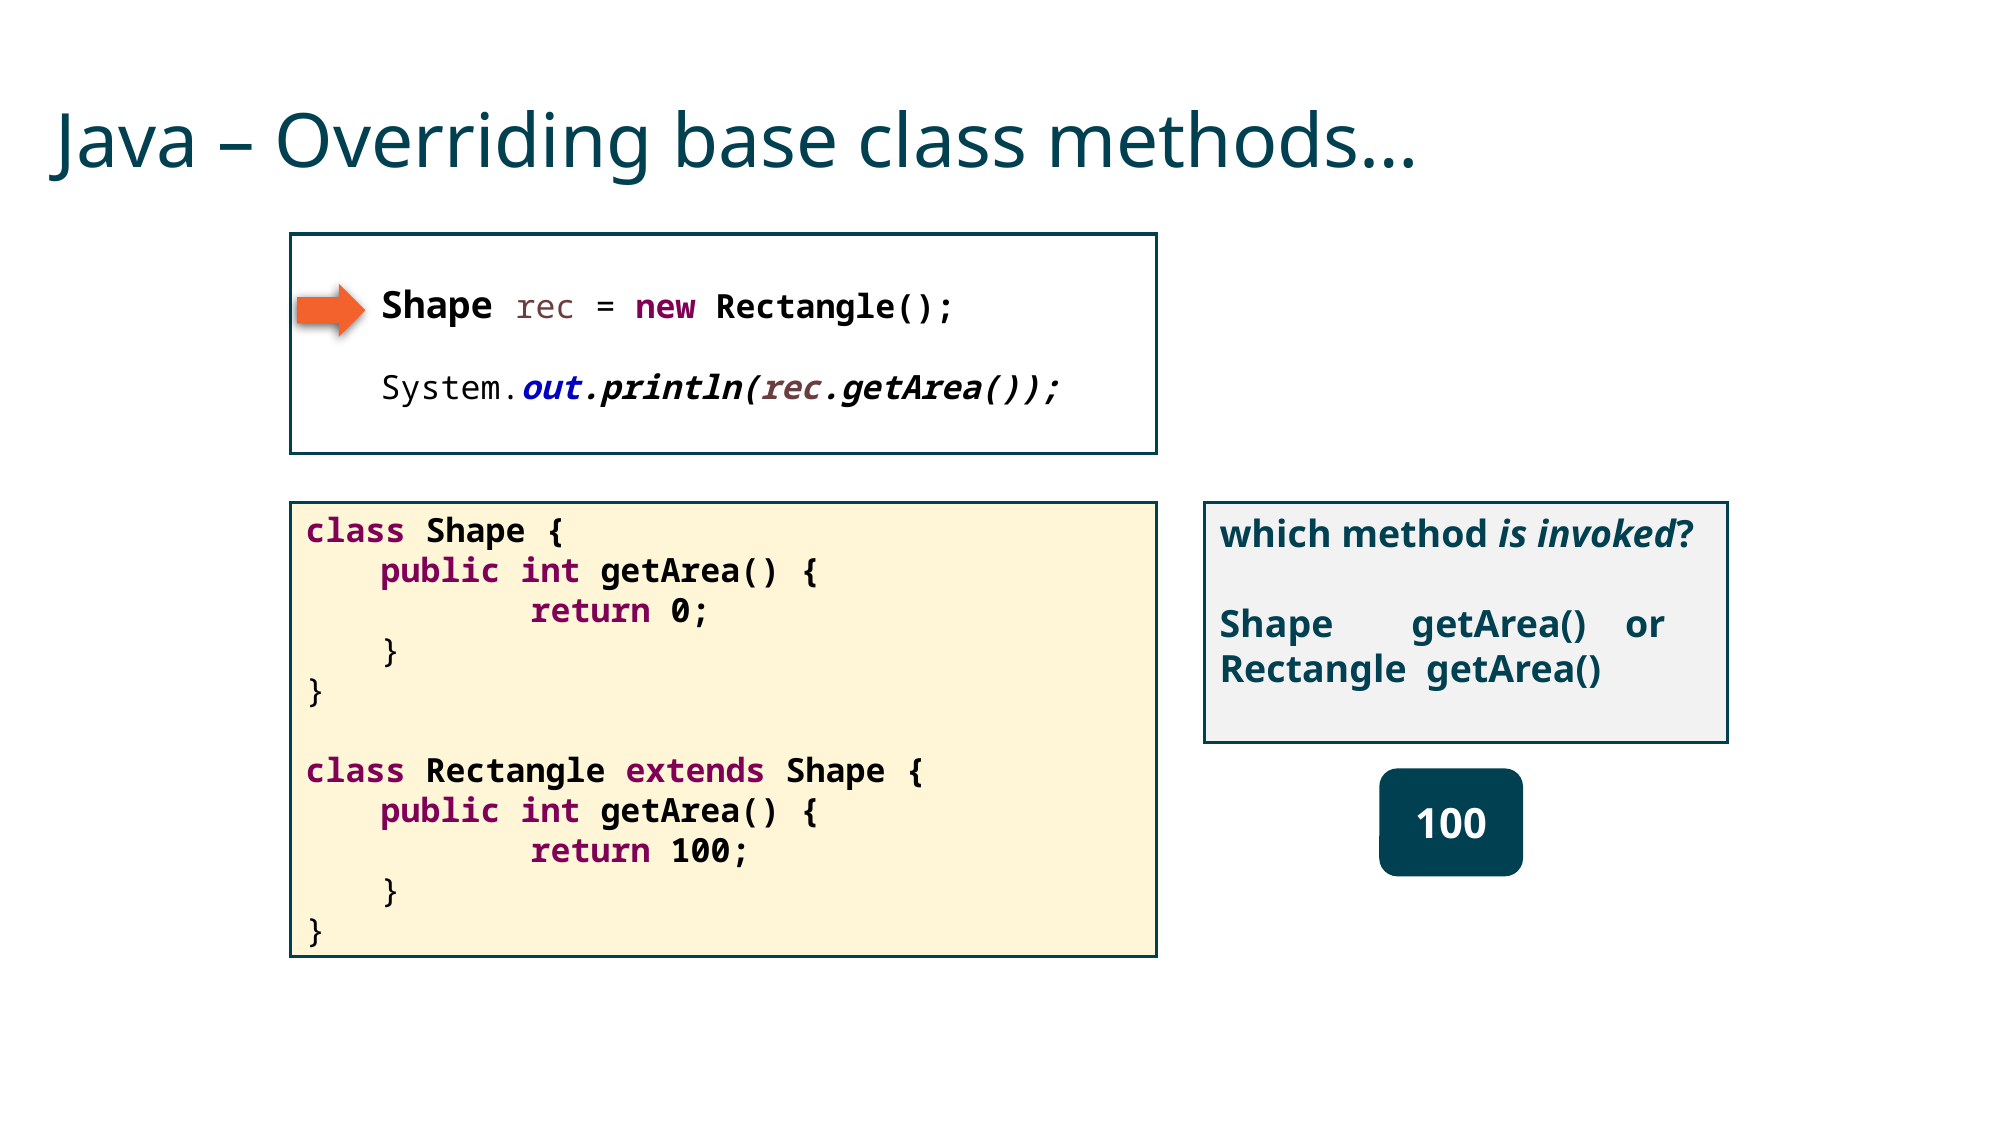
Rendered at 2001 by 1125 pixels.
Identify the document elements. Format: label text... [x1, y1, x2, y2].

text_box which method is invoked? Shape getArea() or Rectangle getArea() [1204, 501, 1728, 743]
text_box 100 [1378, 767, 1525, 878]
title Java – Overriding base class methods… [55, 92, 1946, 225]
text_box Shape rec = new Rectangle(); System.out.println(rec.getArea()); [290, 233, 1157, 454]
text_box [297, 283, 366, 337]
text_box class Shape { public int getArea() { return 0; } } class Rectangle extends Shape { public int getArea() { return 100; } } [290, 501, 1157, 957]
